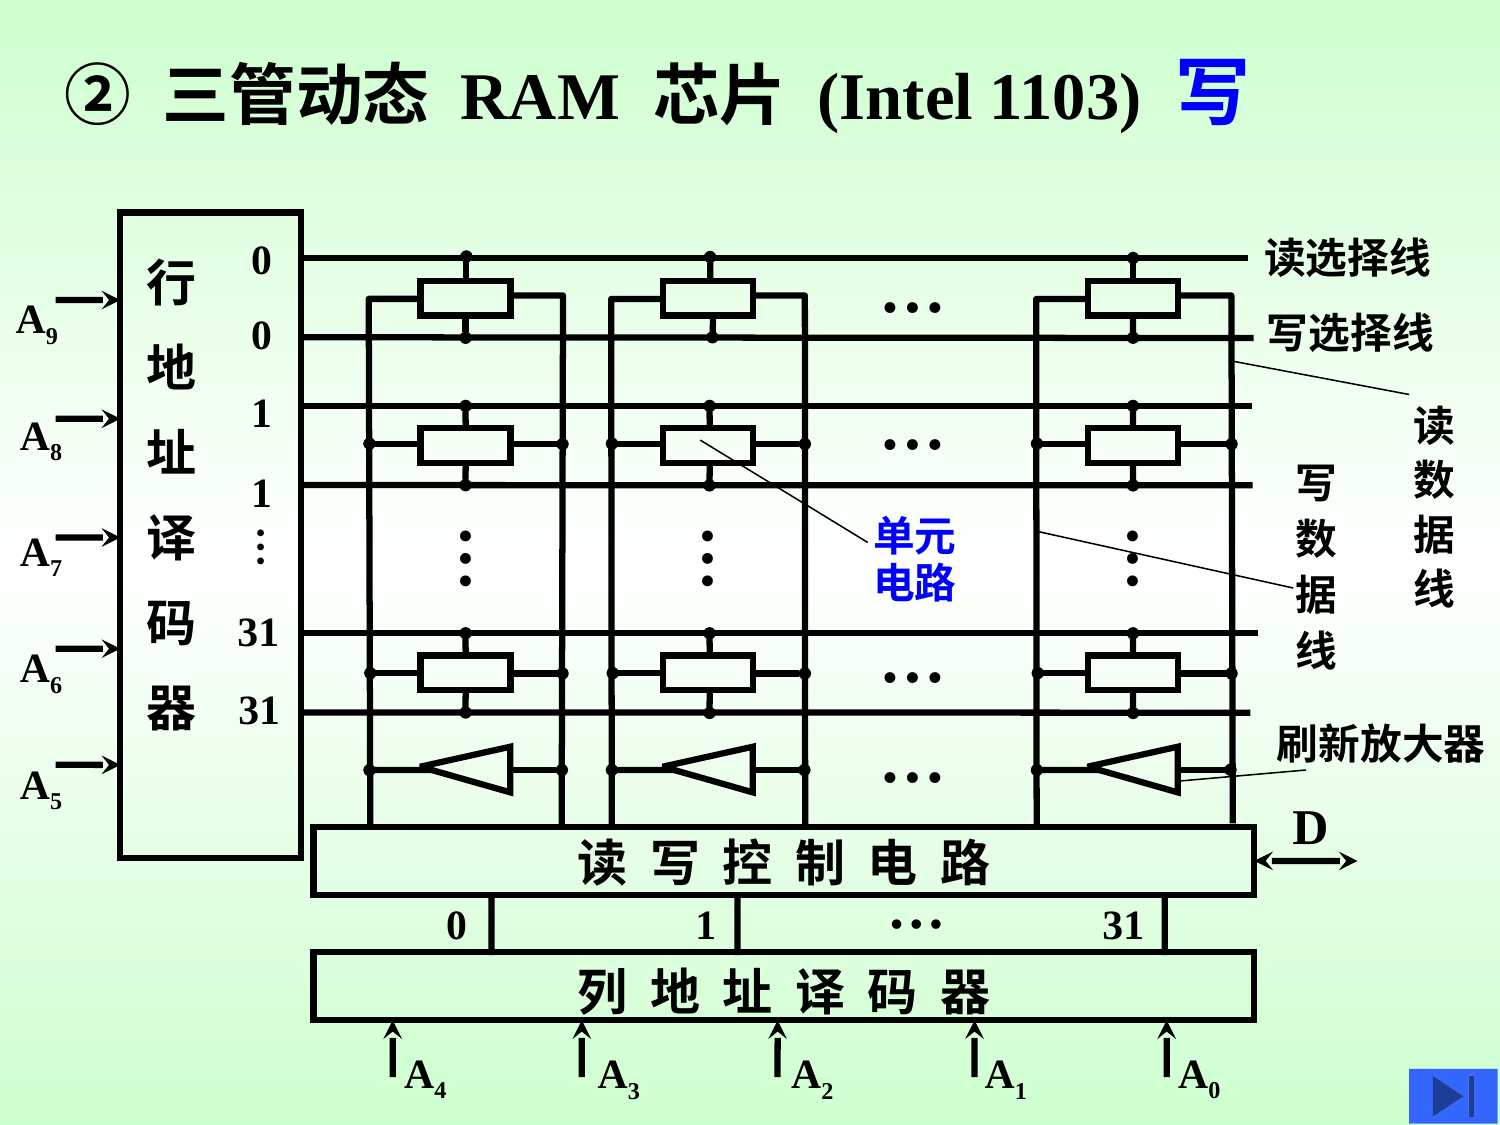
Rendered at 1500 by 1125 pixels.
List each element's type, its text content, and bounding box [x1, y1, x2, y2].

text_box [0, 212, 1500, 1105]
text_box ② 三管动态 RAM 芯片 (Intel 1103) 写 [49, 37, 1313, 143]
text_box [1409, 1105, 1498, 1124]
